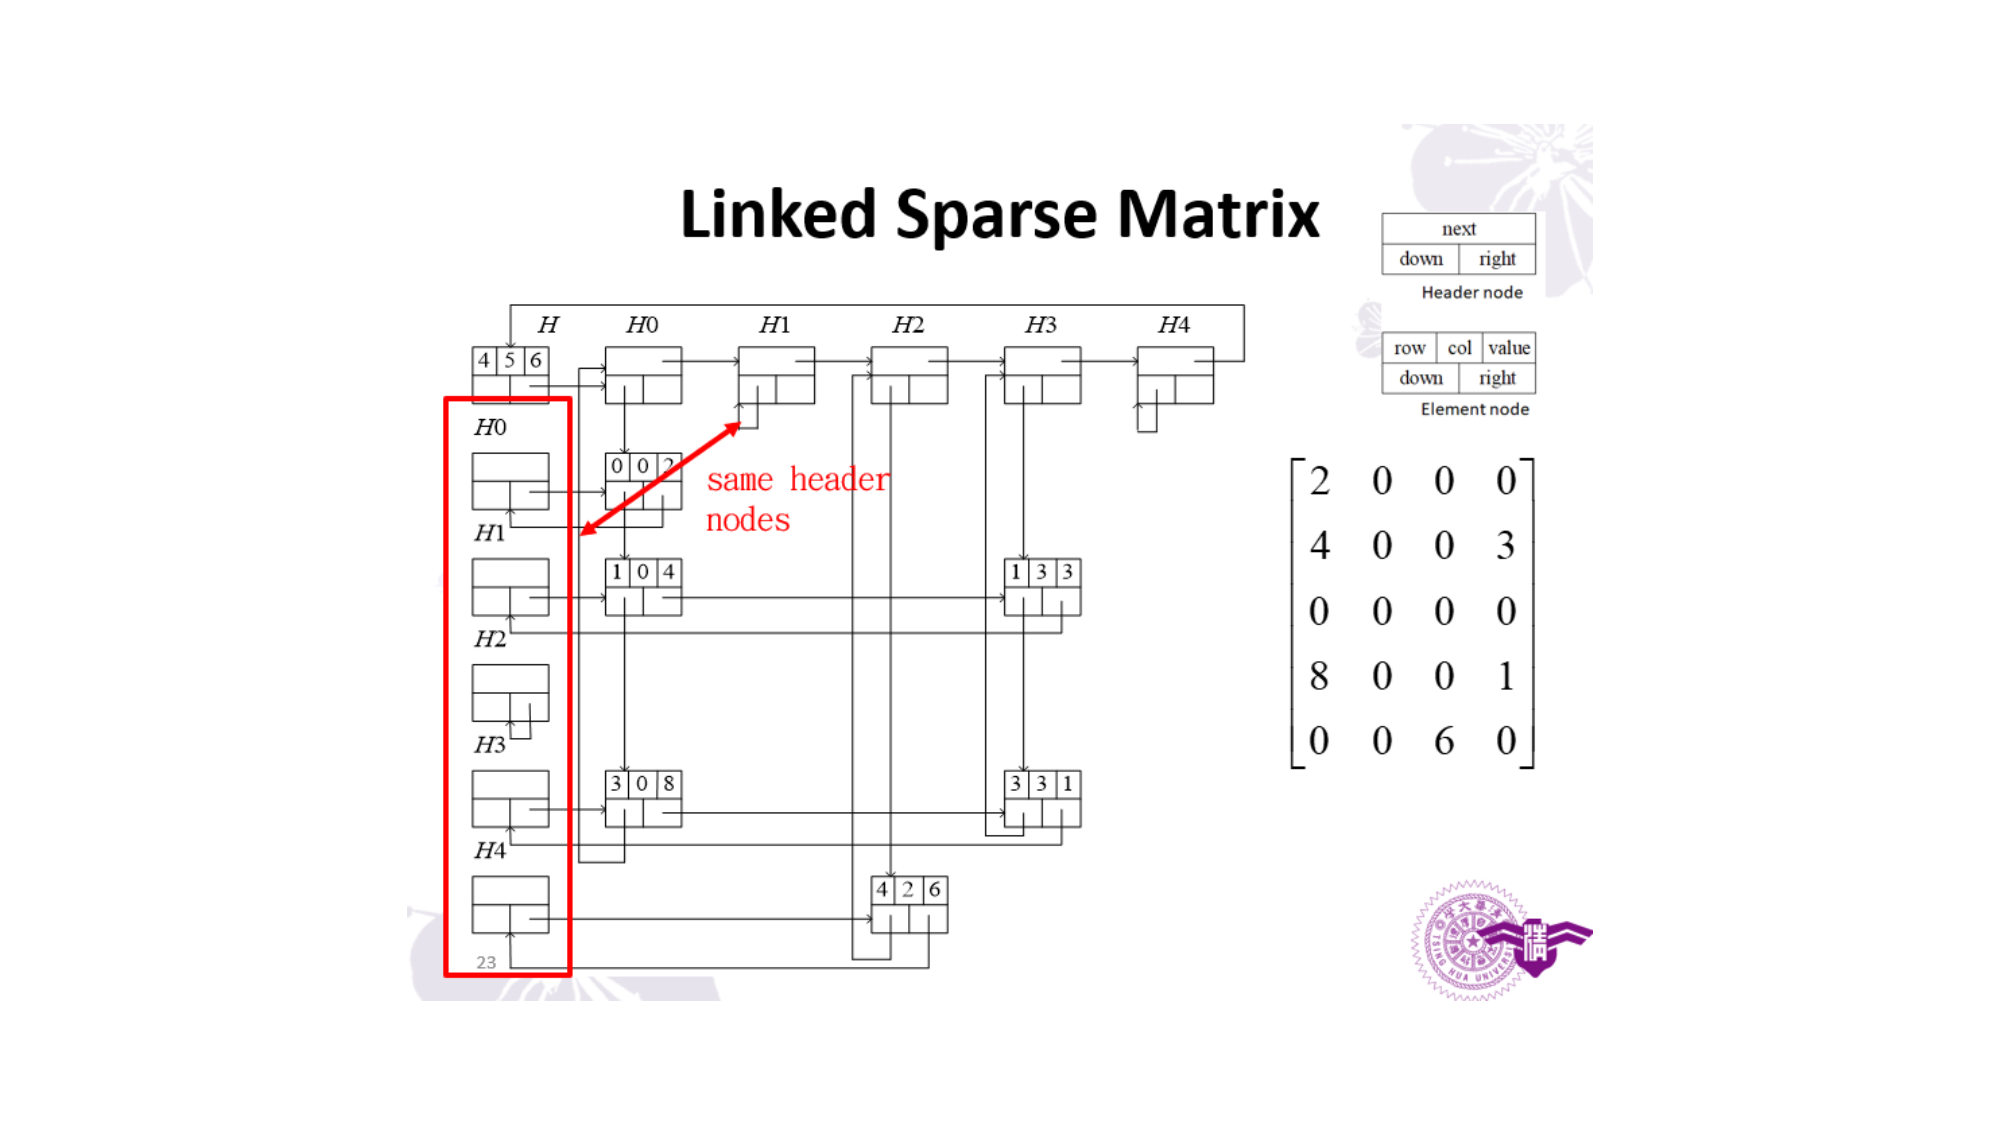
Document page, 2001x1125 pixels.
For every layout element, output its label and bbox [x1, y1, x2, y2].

picture [407, 124, 1593, 1001]
